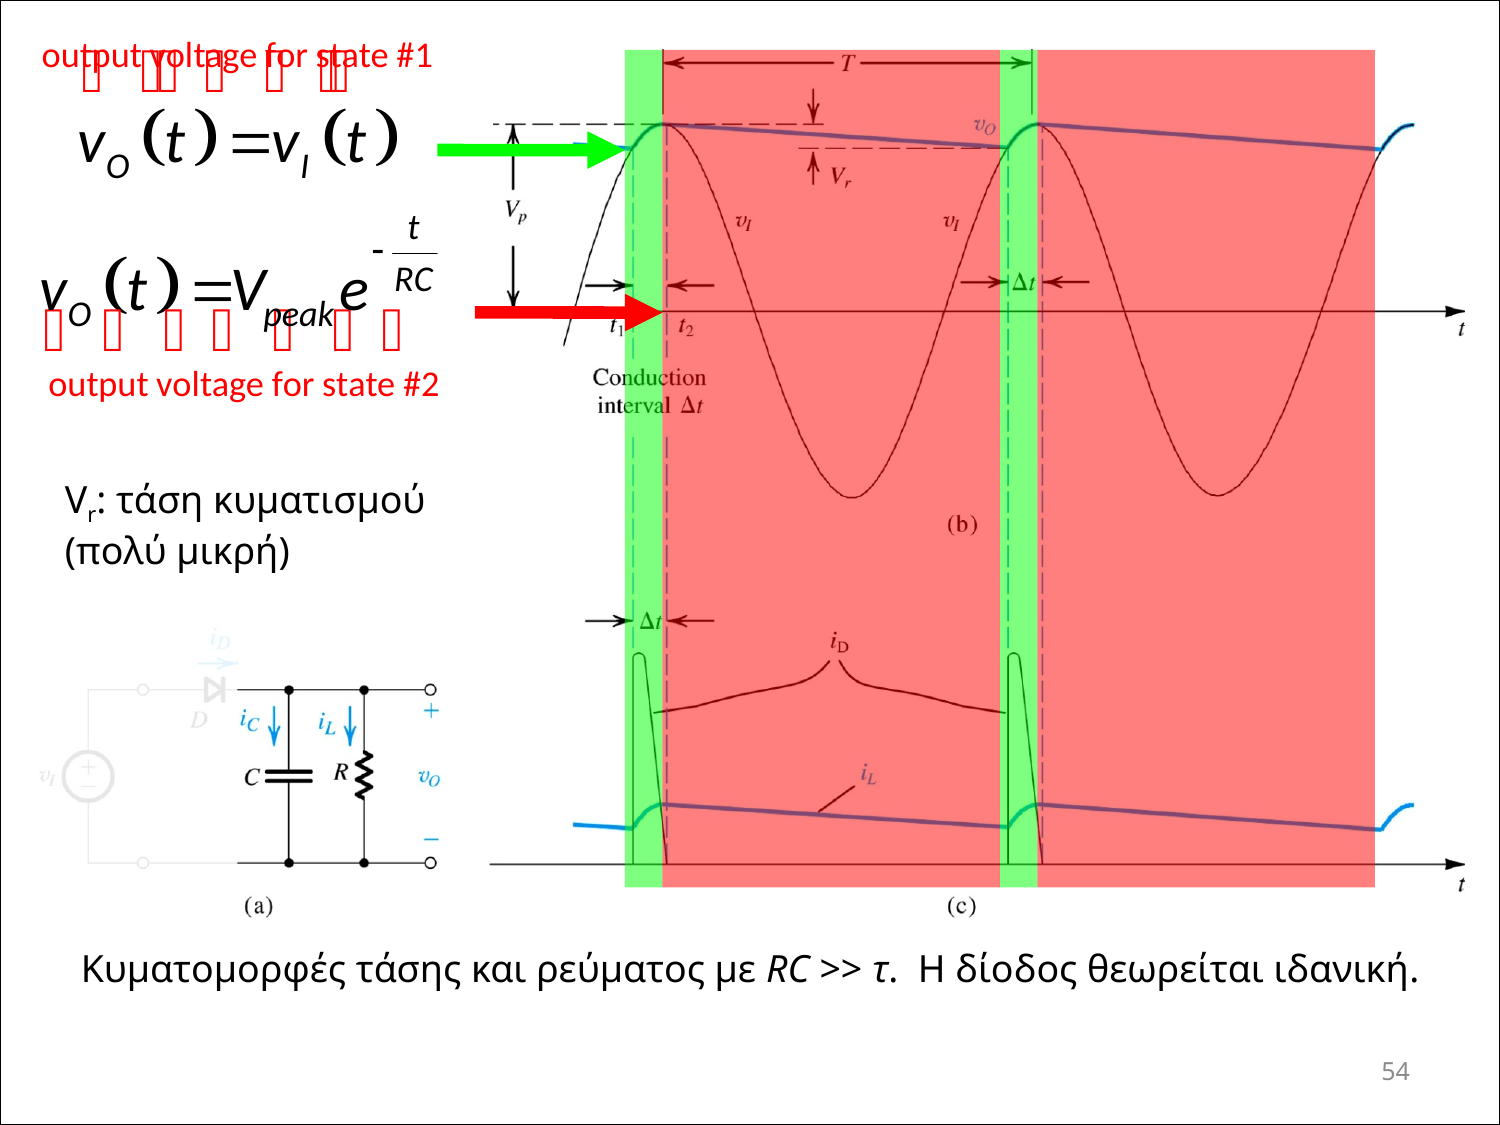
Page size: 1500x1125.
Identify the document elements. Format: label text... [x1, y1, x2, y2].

text_box Κυματομορφές τάσης και ρεύματος με RC >> τ. Η δίοδος θεωρείται ιδανική. [50, 937, 1450, 998]
picture [37, 49, 1465, 918]
slide_number 54 [1074, 1042, 1425, 1103]
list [30, 24, 463, 420]
text_box [0, 0, 1500, 1125]
